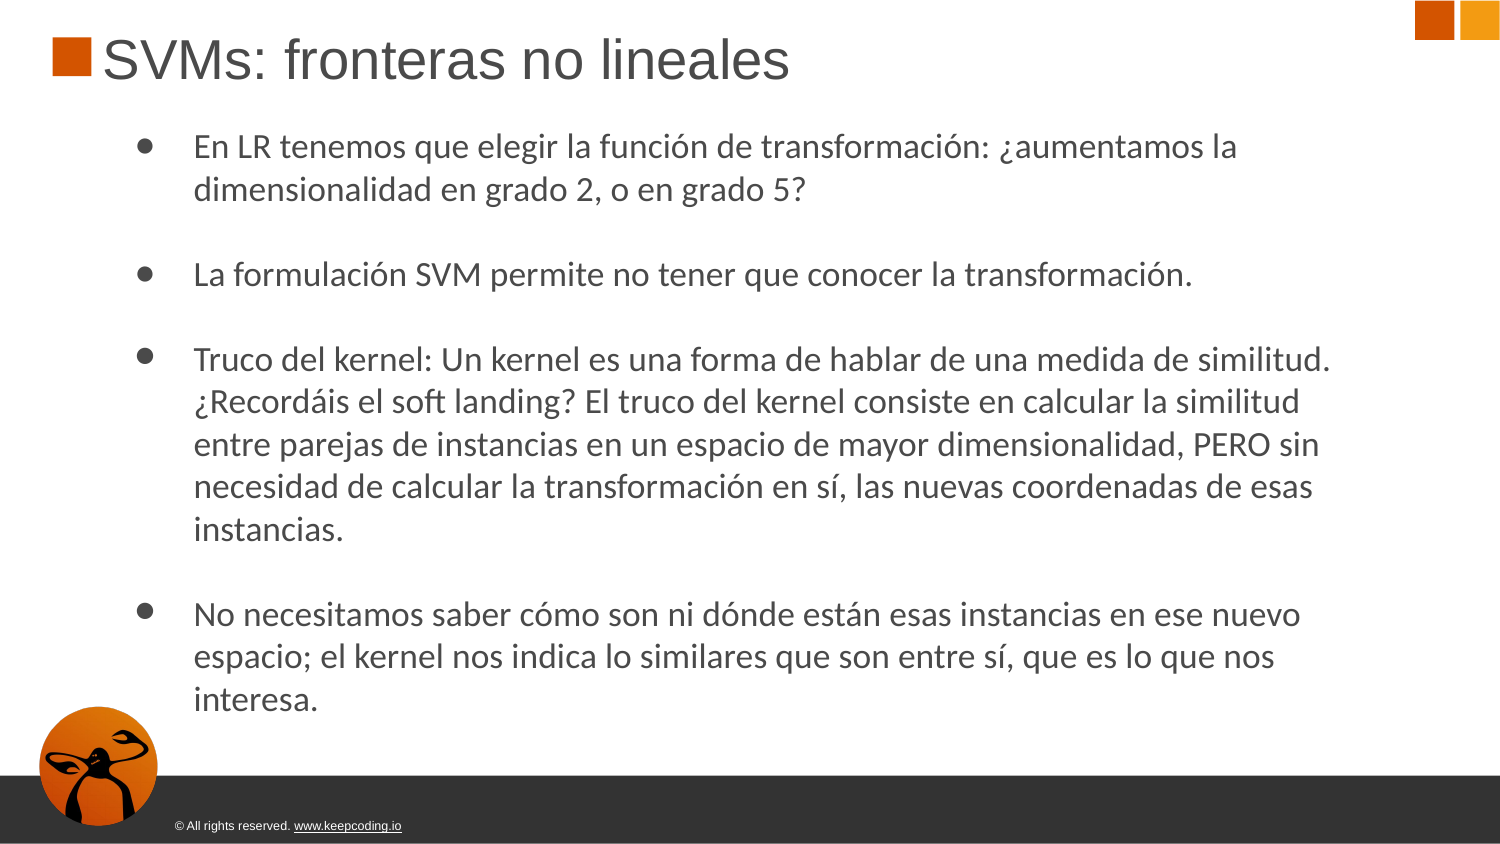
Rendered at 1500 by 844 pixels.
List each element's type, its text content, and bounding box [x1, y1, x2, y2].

text_box En LR tenemos que elegir la función de transformación: ¿aumentamos la dimensionalidad en grado 2, o en grado 5? La formulación SVM permite no tener que conocer la transformación. Truco del kernel: Un kernel es una forma de hablar de una medida de similitud. ¿Recordáis el soft landing? El truco del kernel consiste en calcular la similitud entre parejas de instancias en un espacio de mayor dimensionalidad, PERO sin necesidad de calcular la transformación en sí, las nuevas coordenadas de esas instancias. No necesitamos saber cómo son ni dónde están esas instancias en ese nuevo espacio; el kernel nos indica lo similares que son entre sí, que es lo que nos interesa. [116, 108, 1388, 734]
title SVMs: fronteras no lineales [100, 21, 988, 165]
picture [0, 674, 246, 844]
text_box © All rights reserved. www.keepcoding.io [172, 816, 409, 834]
